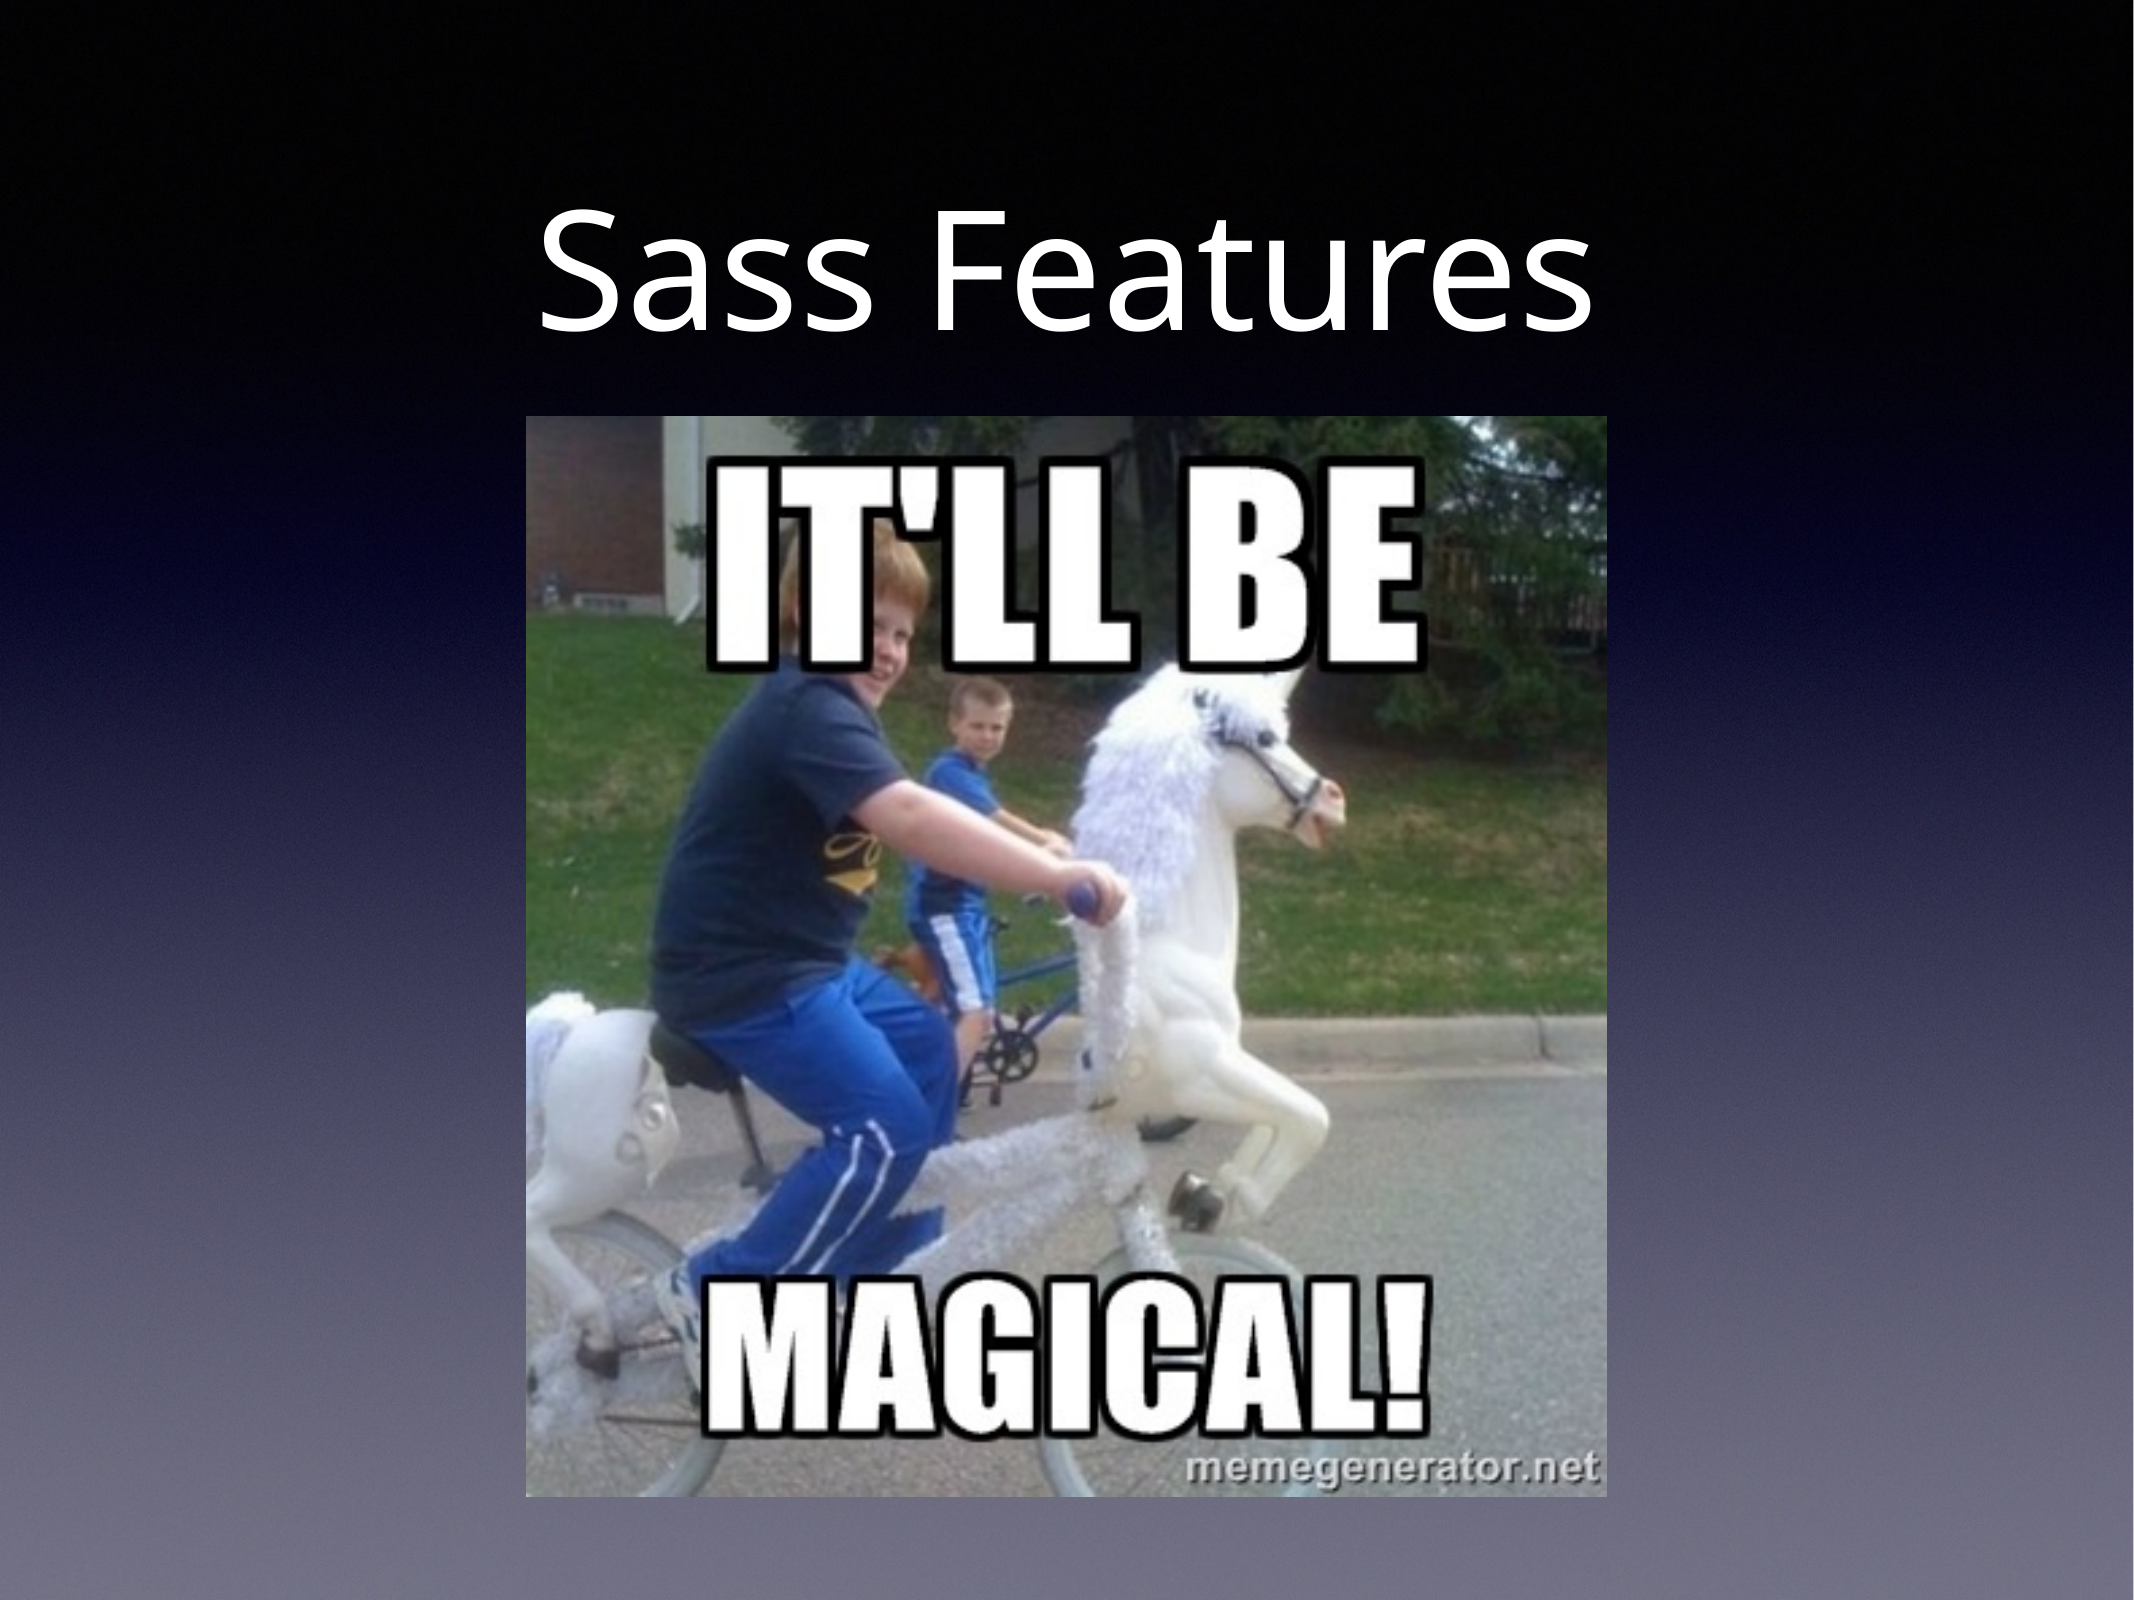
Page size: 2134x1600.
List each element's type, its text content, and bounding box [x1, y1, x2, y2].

title Sass Features [207, 0, 1926, 365]
picture [0, 0, 2134, 1600]
